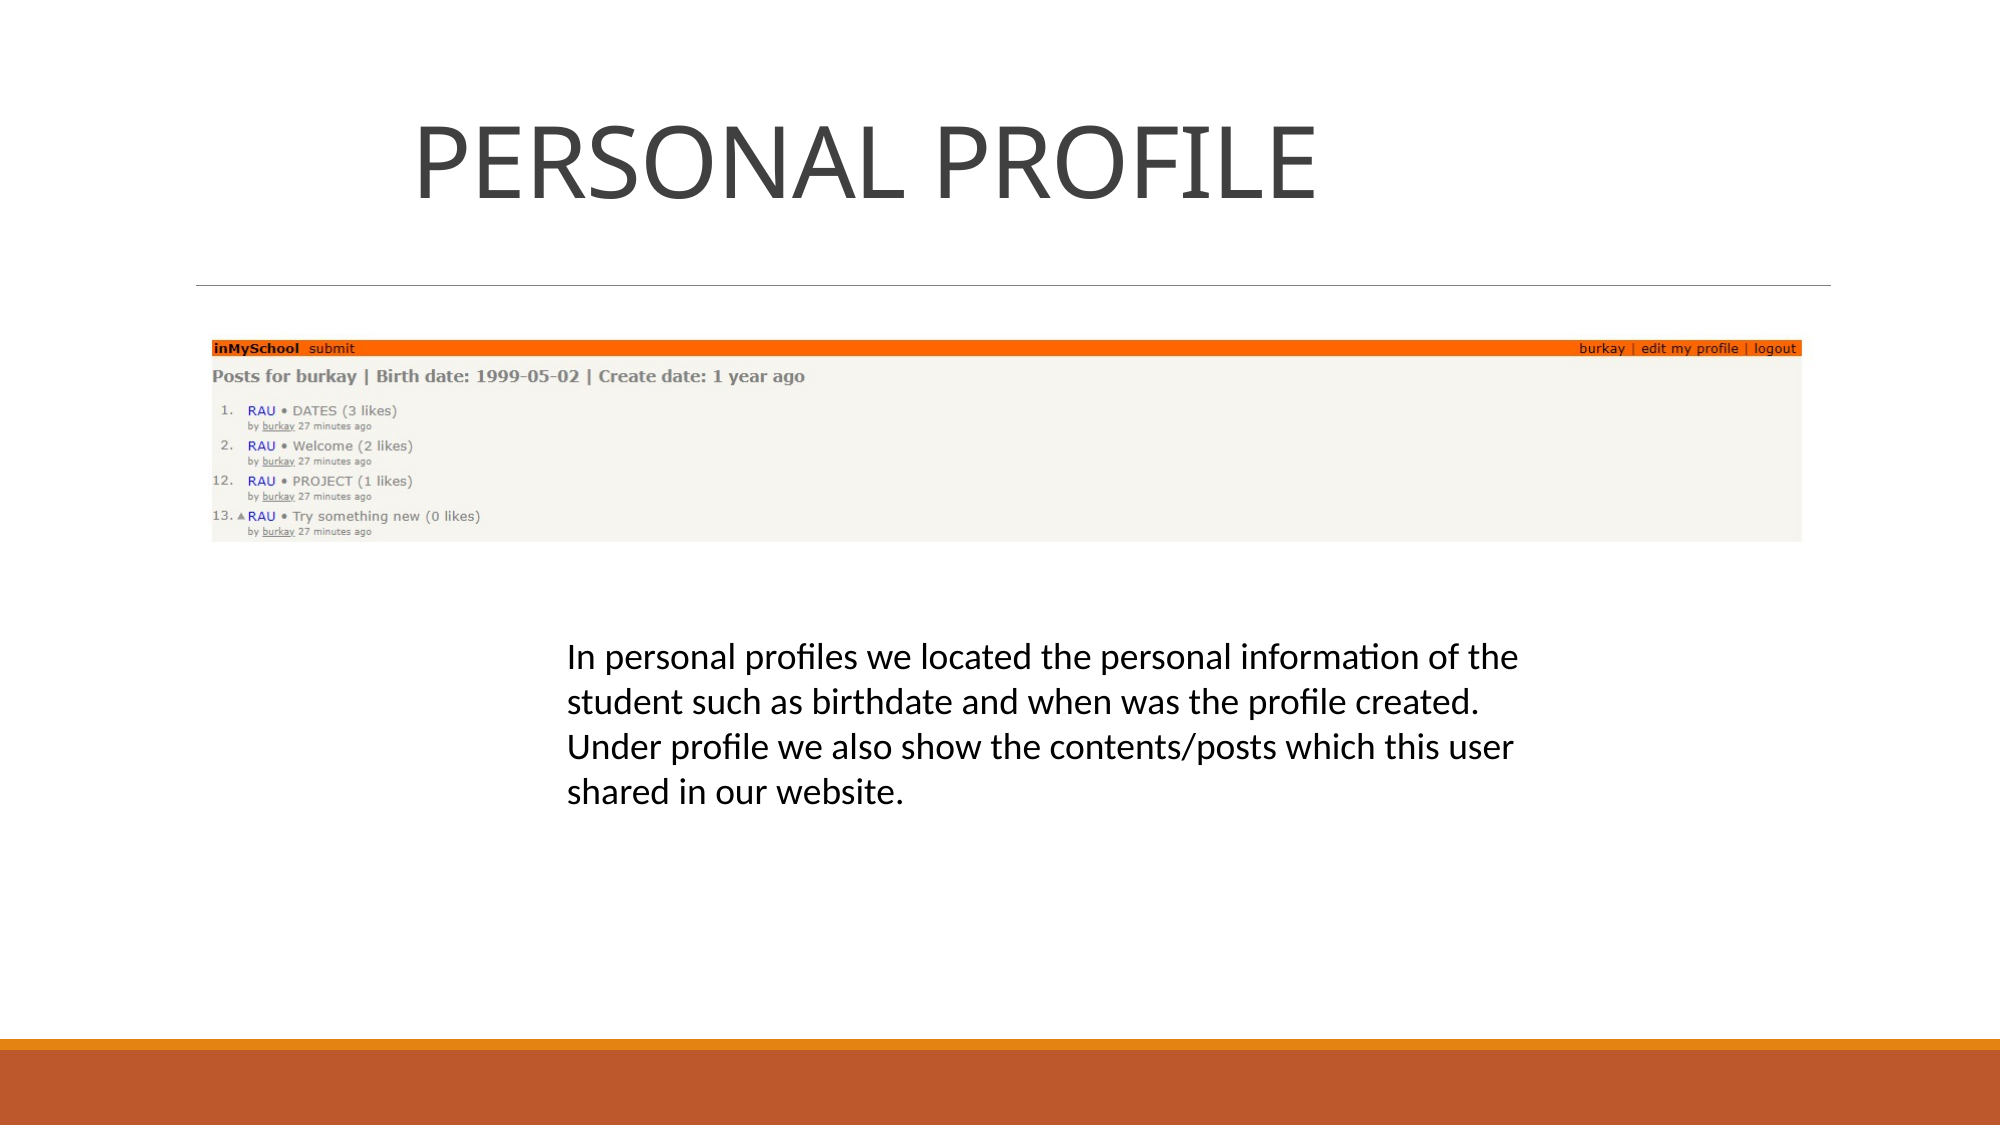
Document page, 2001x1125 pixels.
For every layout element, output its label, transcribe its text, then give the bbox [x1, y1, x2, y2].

text_box In personal profiles we located the personal information of the student such as birthdate and when was the profile created. Under profile we also show the contents/posts which this user shared in our website. [552, 624, 1552, 820]
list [192, 332, 1844, 567]
title PERSONAL PROFILE [396, 66, 1516, 227]
